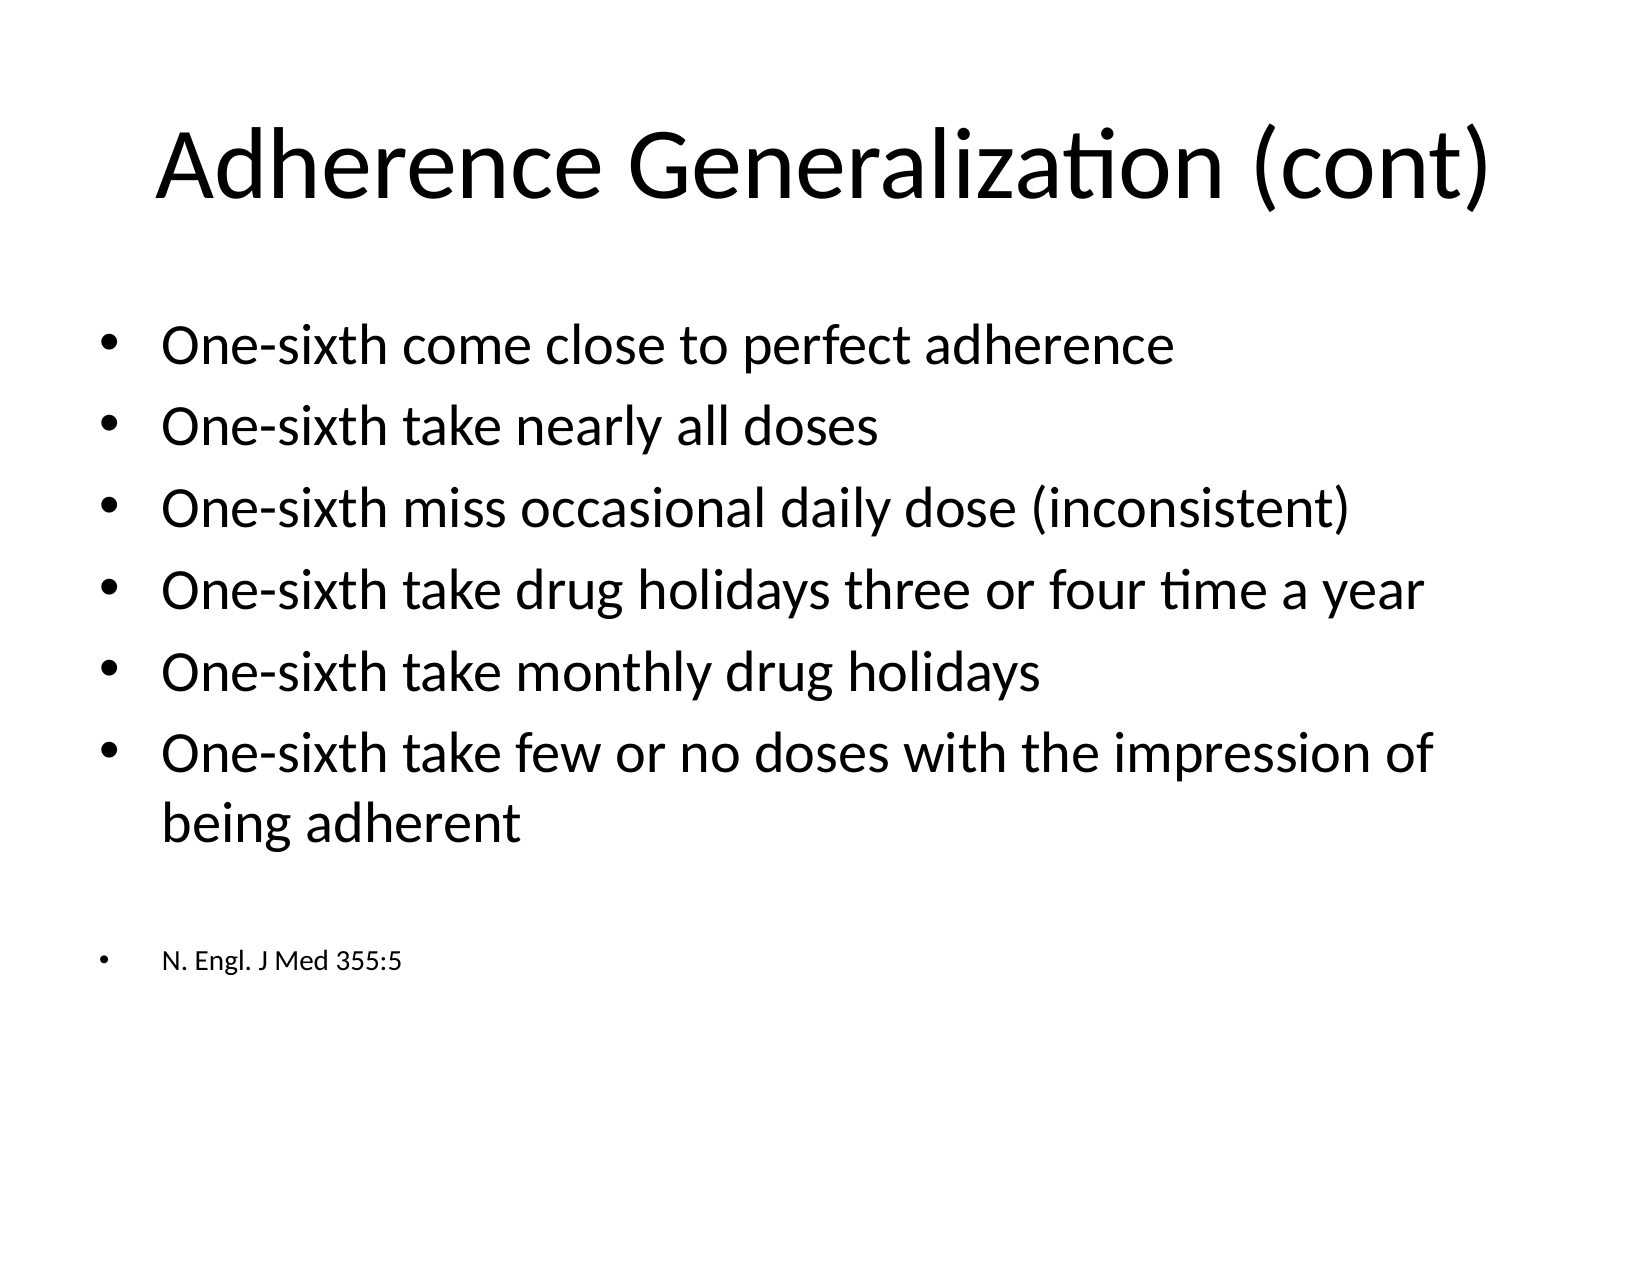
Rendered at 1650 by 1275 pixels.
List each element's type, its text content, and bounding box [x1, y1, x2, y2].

list One-sixth come close to perfect adherence One-sixth take nearly all doses One-sixth miss occasional daily dose (inconsistent) One-sixth take drug holidays three or four time a year One-sixth take monthly drug holidays One-sixth take few or no doses with the impression of being adherent N. Engl. J Med 355:5 [82, 297, 1568, 1139]
title Adherence Generalization (cont) [82, 51, 1568, 264]
